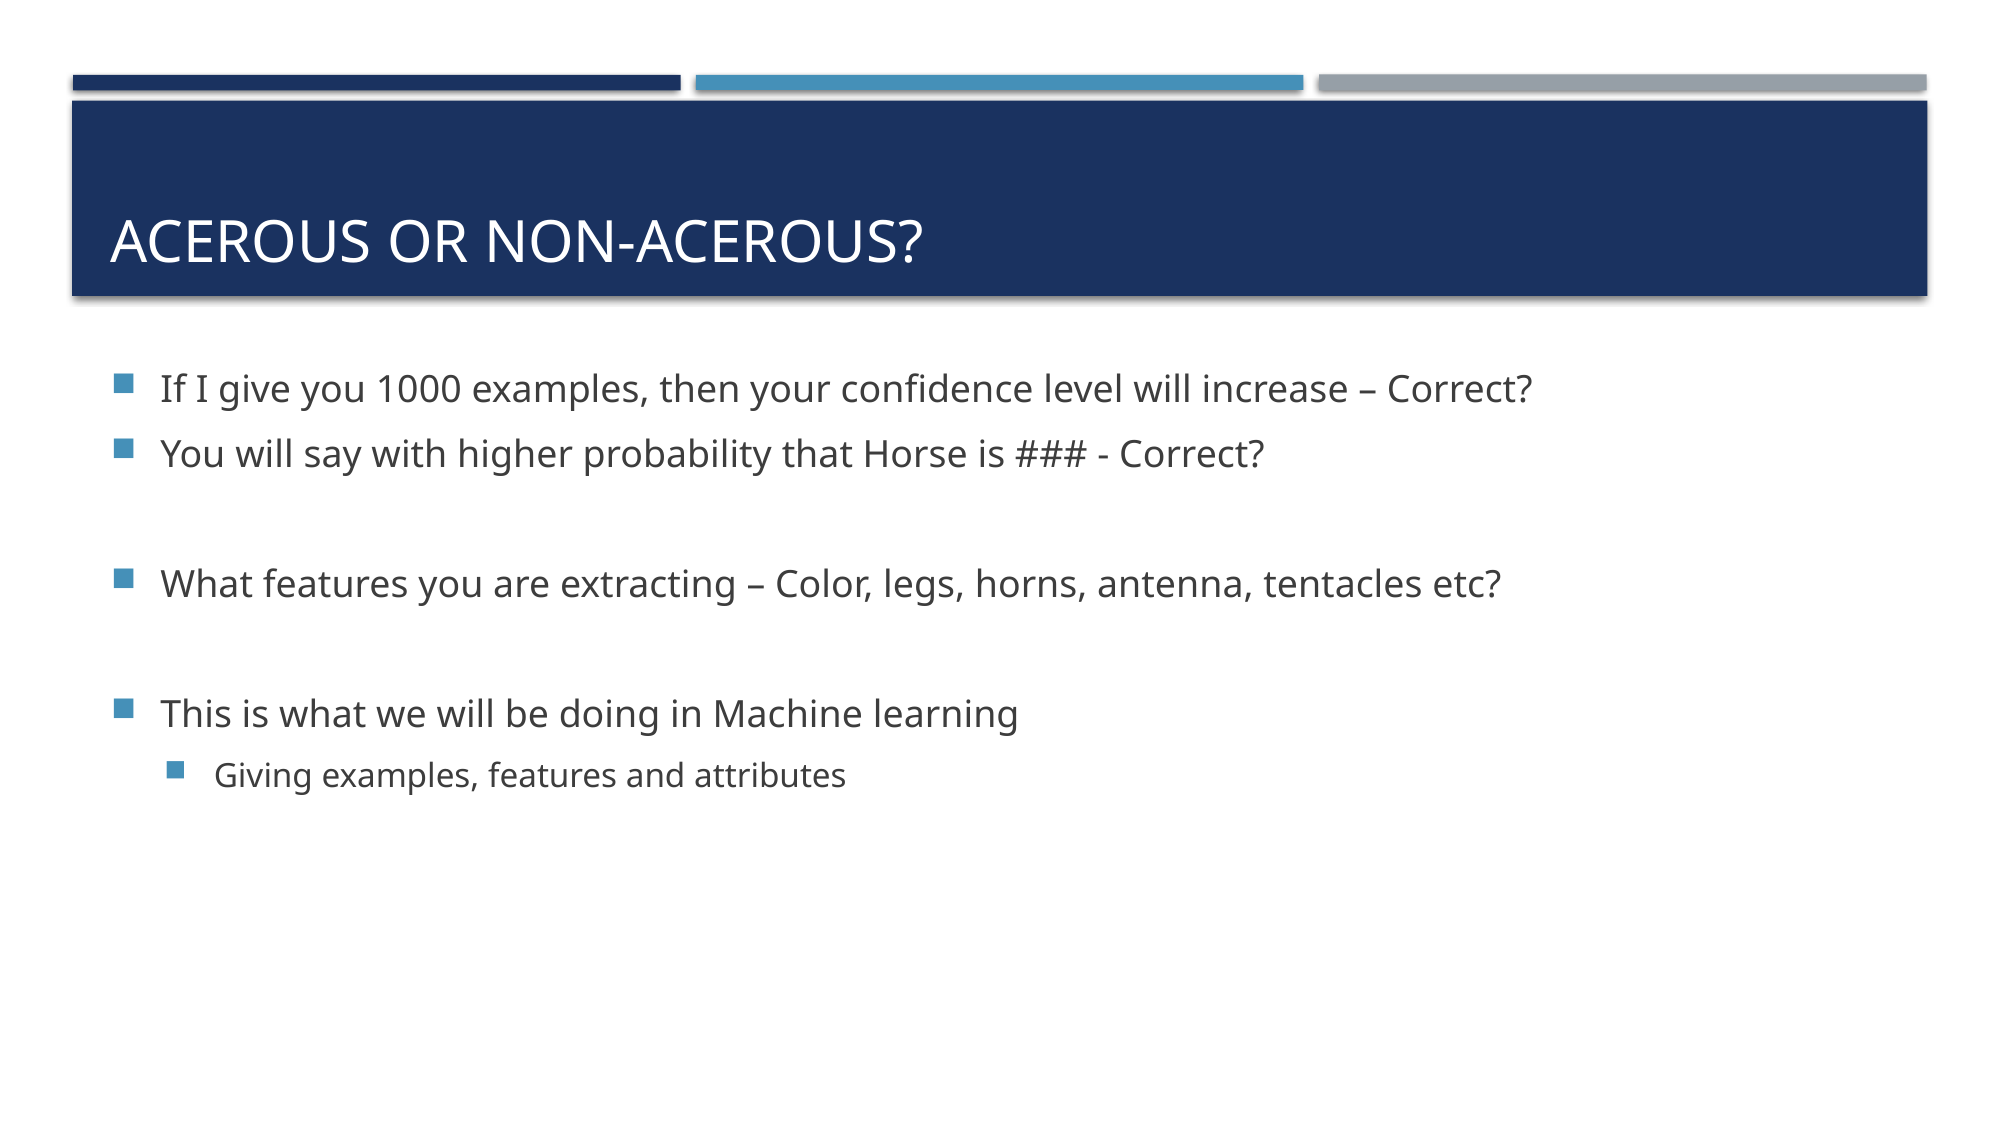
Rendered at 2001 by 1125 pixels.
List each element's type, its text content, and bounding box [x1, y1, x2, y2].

title Acerous or Non-Acerous? [95, 115, 1905, 282]
list If I give you 1000 examples, then your confidence level will increase – Correct? You will say with higher probability that Horse is ### - Correct? What features you are extracting – Color, legs, horns, antenna, tentacles etc? This is what we will be doing in Machine learning Giving examples, features and attributes [95, 357, 1905, 962]
